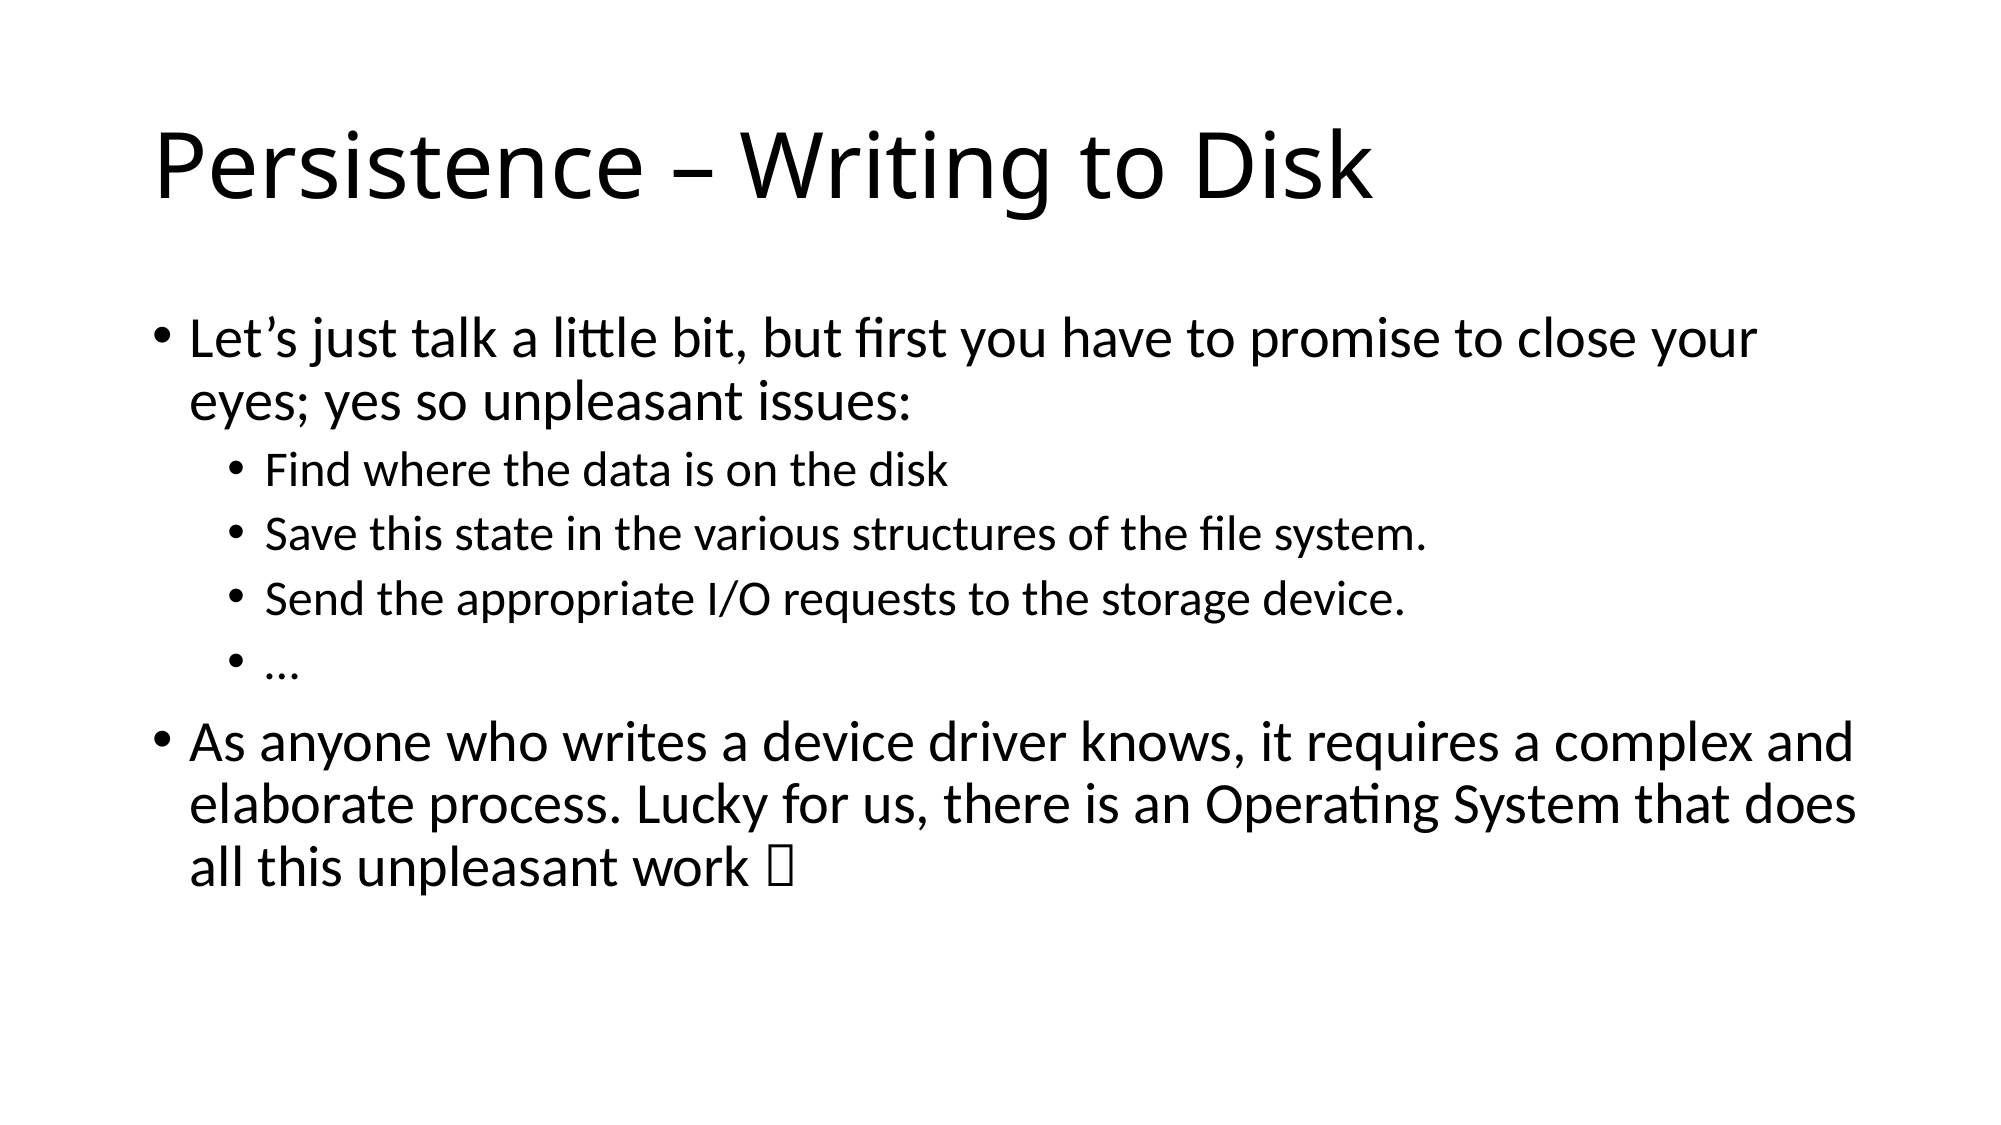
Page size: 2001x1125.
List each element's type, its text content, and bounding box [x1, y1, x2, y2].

title Persistence – Writing to Disk [137, 59, 1863, 278]
list Let’s just talk a little bit, but first you have to promise to close your eyes; yes so unpleasant issues: Find where the data is on the disk Save this state in the various structures of the file system. Send the appropriate I/O requests to the storage device. … As anyone who writes a device driver knows, it requires a complex and elaborate process. Lucky for us, there is an Operating System that does all this unpleasant work  [137, 299, 1897, 1014]
